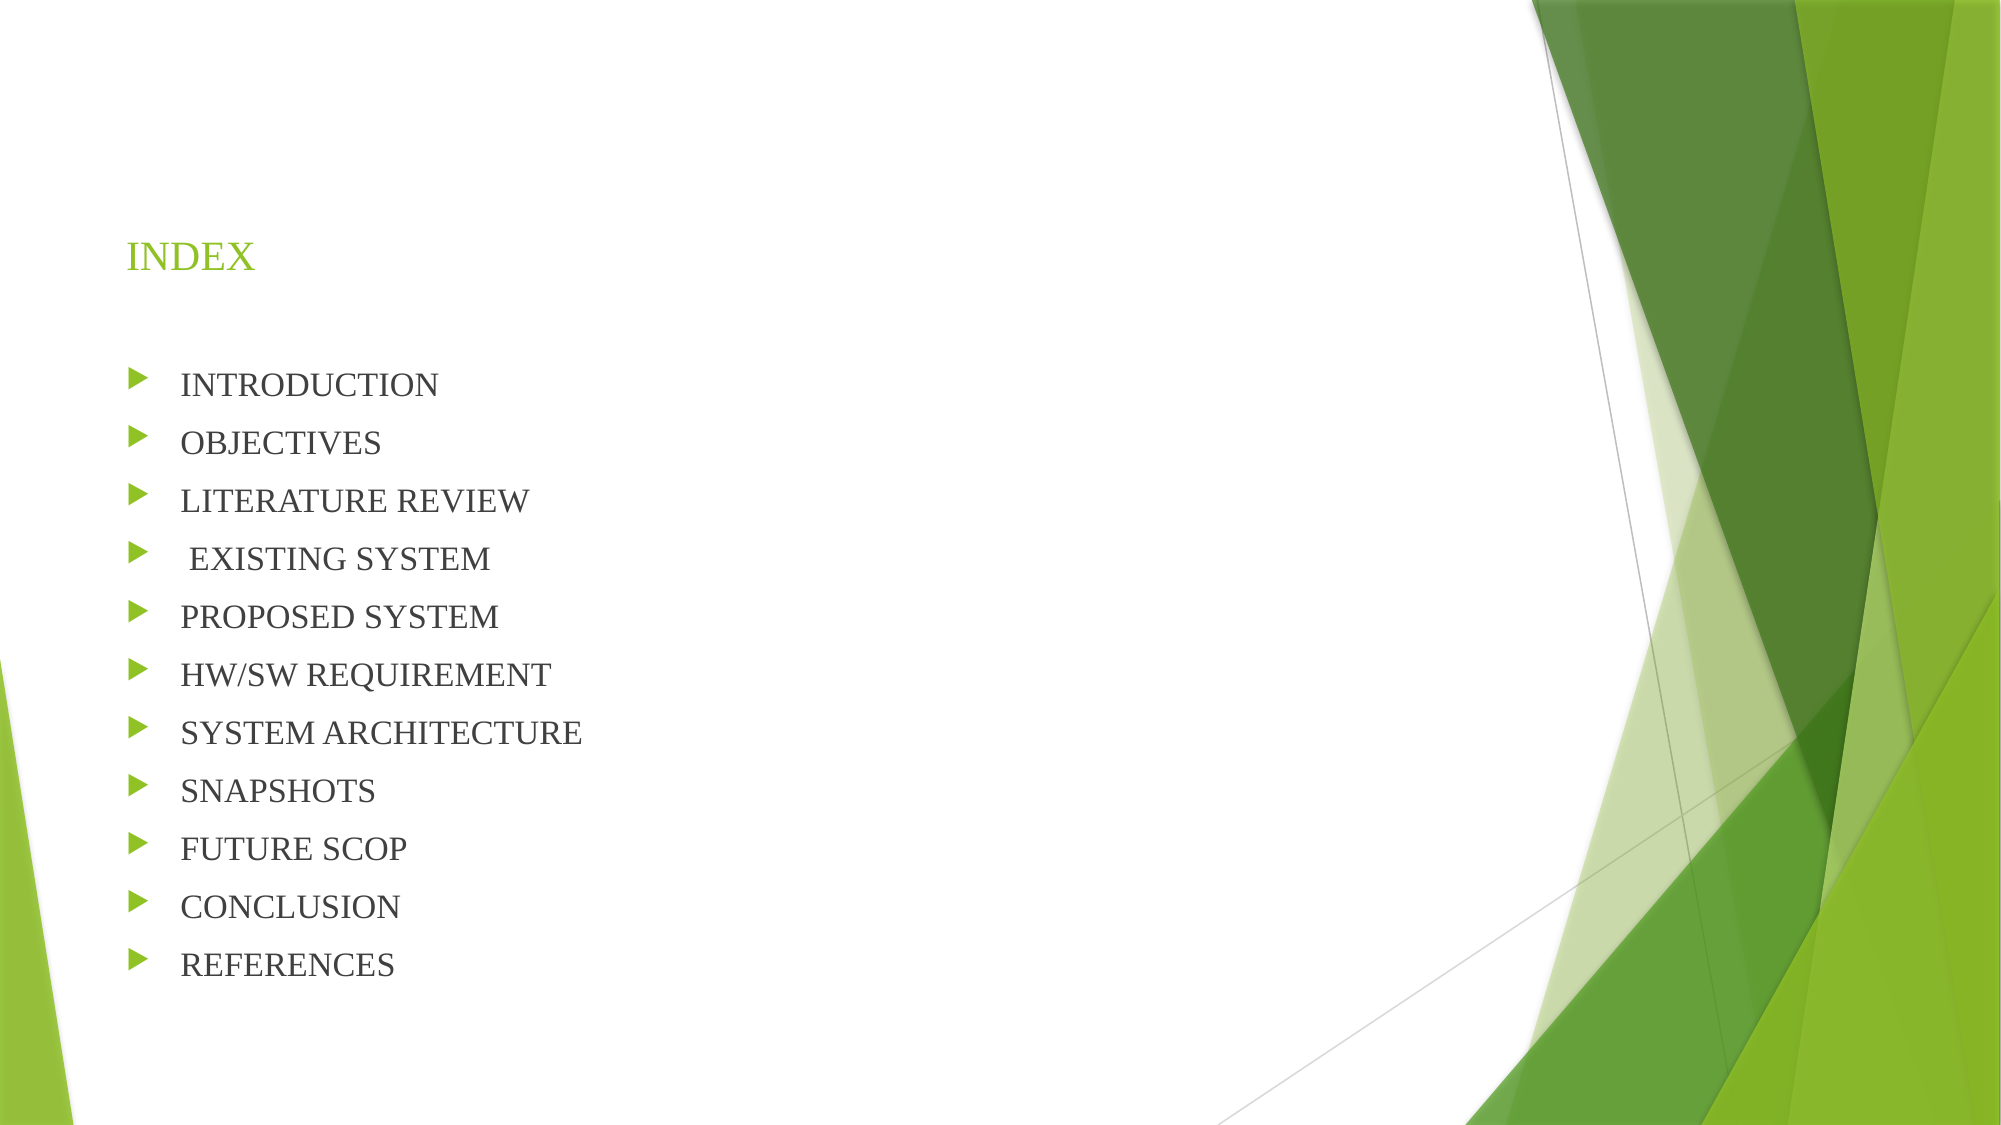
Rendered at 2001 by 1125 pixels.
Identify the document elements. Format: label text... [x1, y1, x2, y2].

list INTRODUCTION OBJECTIVES LITERATURE REVIEW EXISTING SYSTEM PROPOSED SYSTEM HW/SW REQUIREMENT SYSTEM ARCHITECTURE SNAPSHOTS FUTURE SCOP CONCLUSION REFERENCES [111, 354, 1522, 992]
title INDEX [111, 221, 1522, 317]
